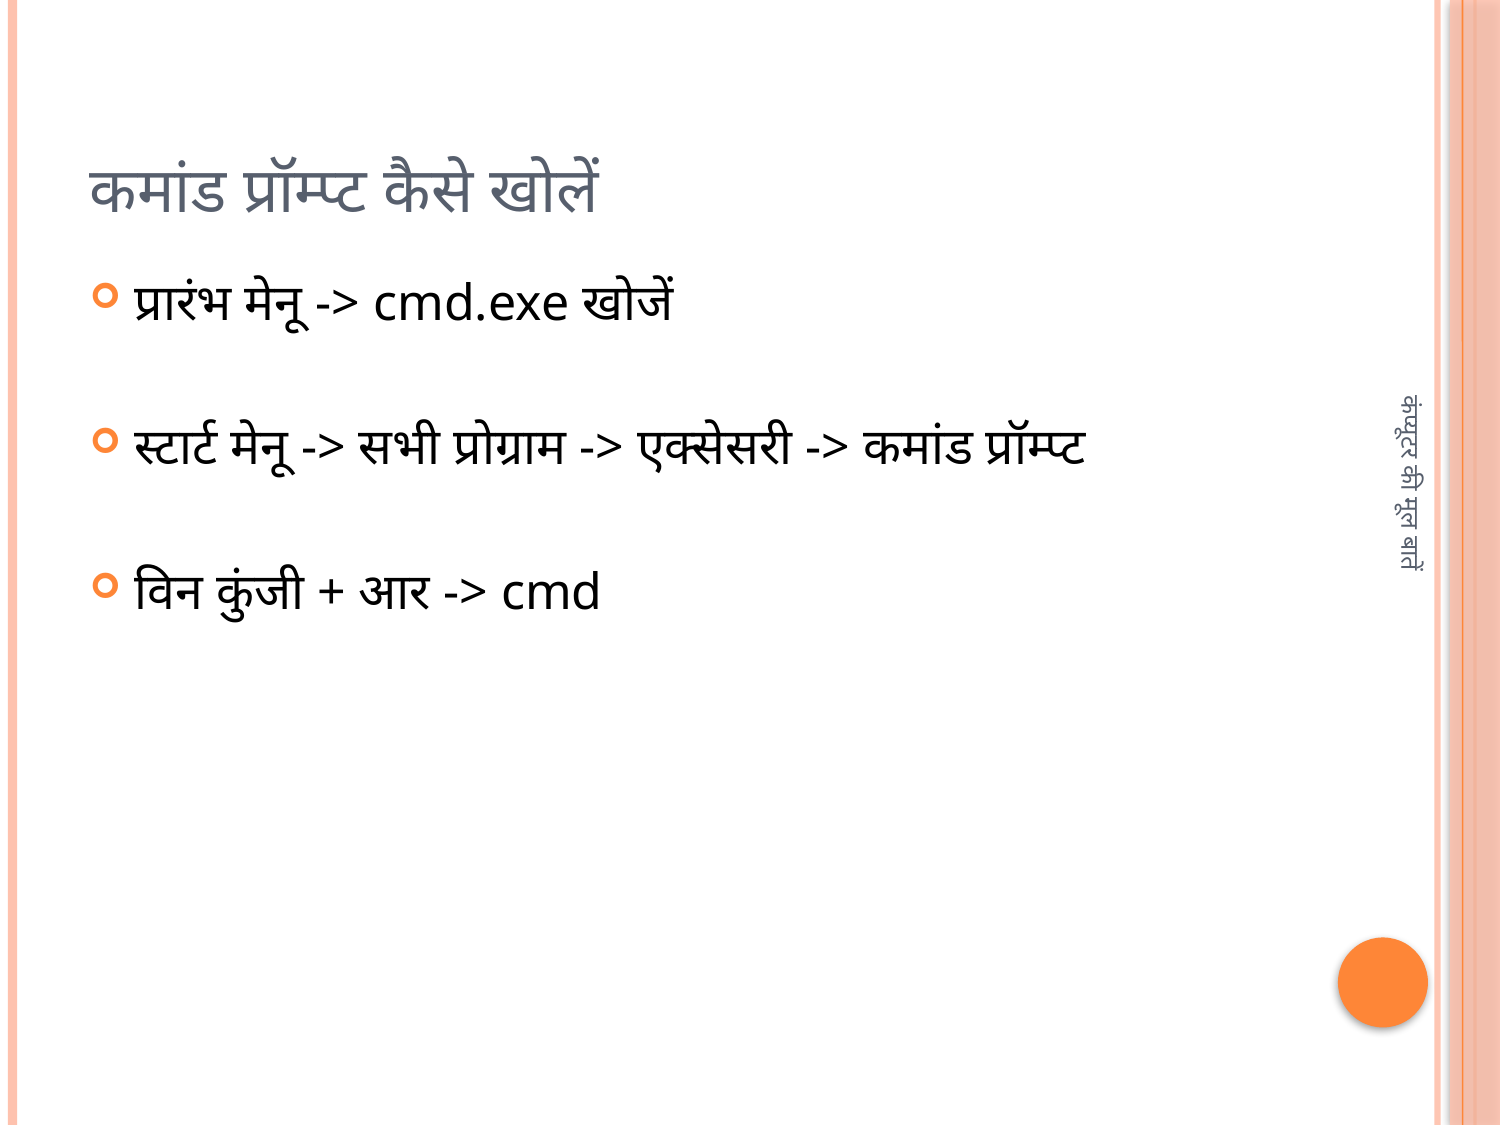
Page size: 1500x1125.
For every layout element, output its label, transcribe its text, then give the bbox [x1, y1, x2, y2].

slide_number [1333, 940, 1434, 1027]
footer कंप्यूटर की मूल बातें [1379, 380, 1440, 906]
title कमांड प्रॉम्प्ट कैसे खोलें [75, 45, 1300, 233]
list प्रारंभ मेनू -> cmd.exe खोजें स्टार्ट मेनू -> सभी प्रोग्राम -> एक्सेसरी -> कमांड प्रॉम्प्ट विन कुंजी + आर -> cmd [75, 262, 1300, 1062]
